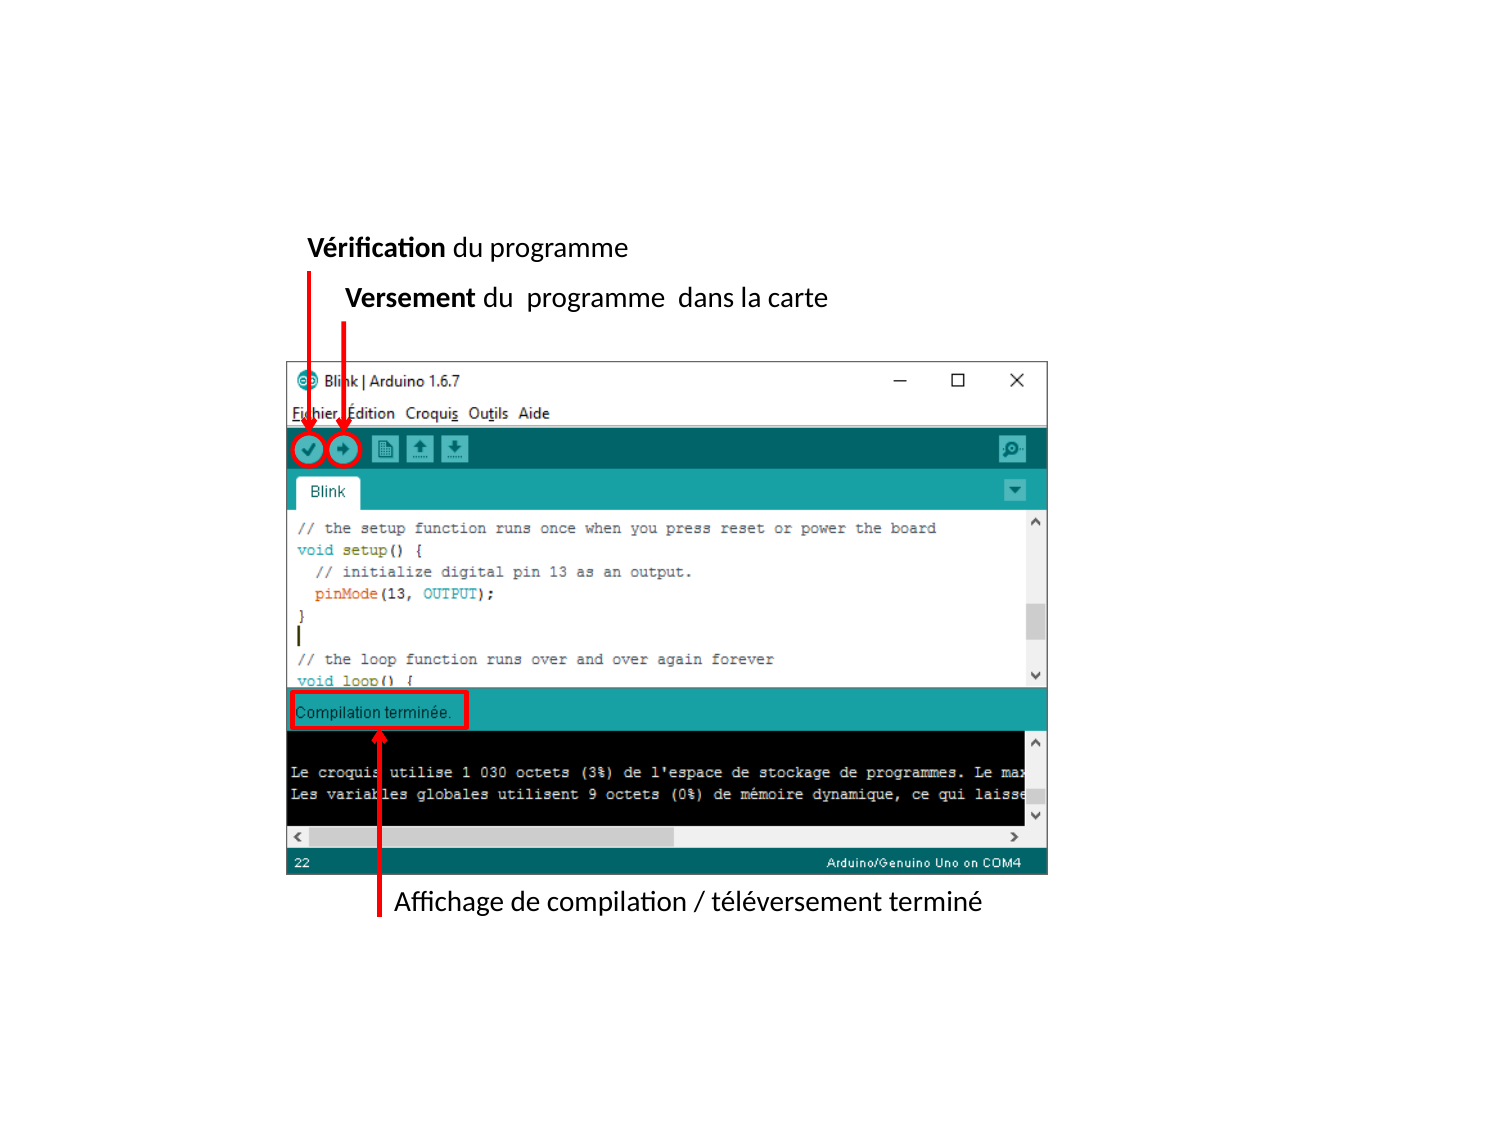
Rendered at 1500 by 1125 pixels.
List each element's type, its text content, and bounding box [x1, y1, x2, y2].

text_box Versement du programme dans la carte [330, 270, 936, 321]
text_box Affichage de compilation / téléversement terminé [379, 884, 1010, 925]
text_box Vérification du programme [292, 220, 755, 271]
picture [286, 361, 1048, 876]
